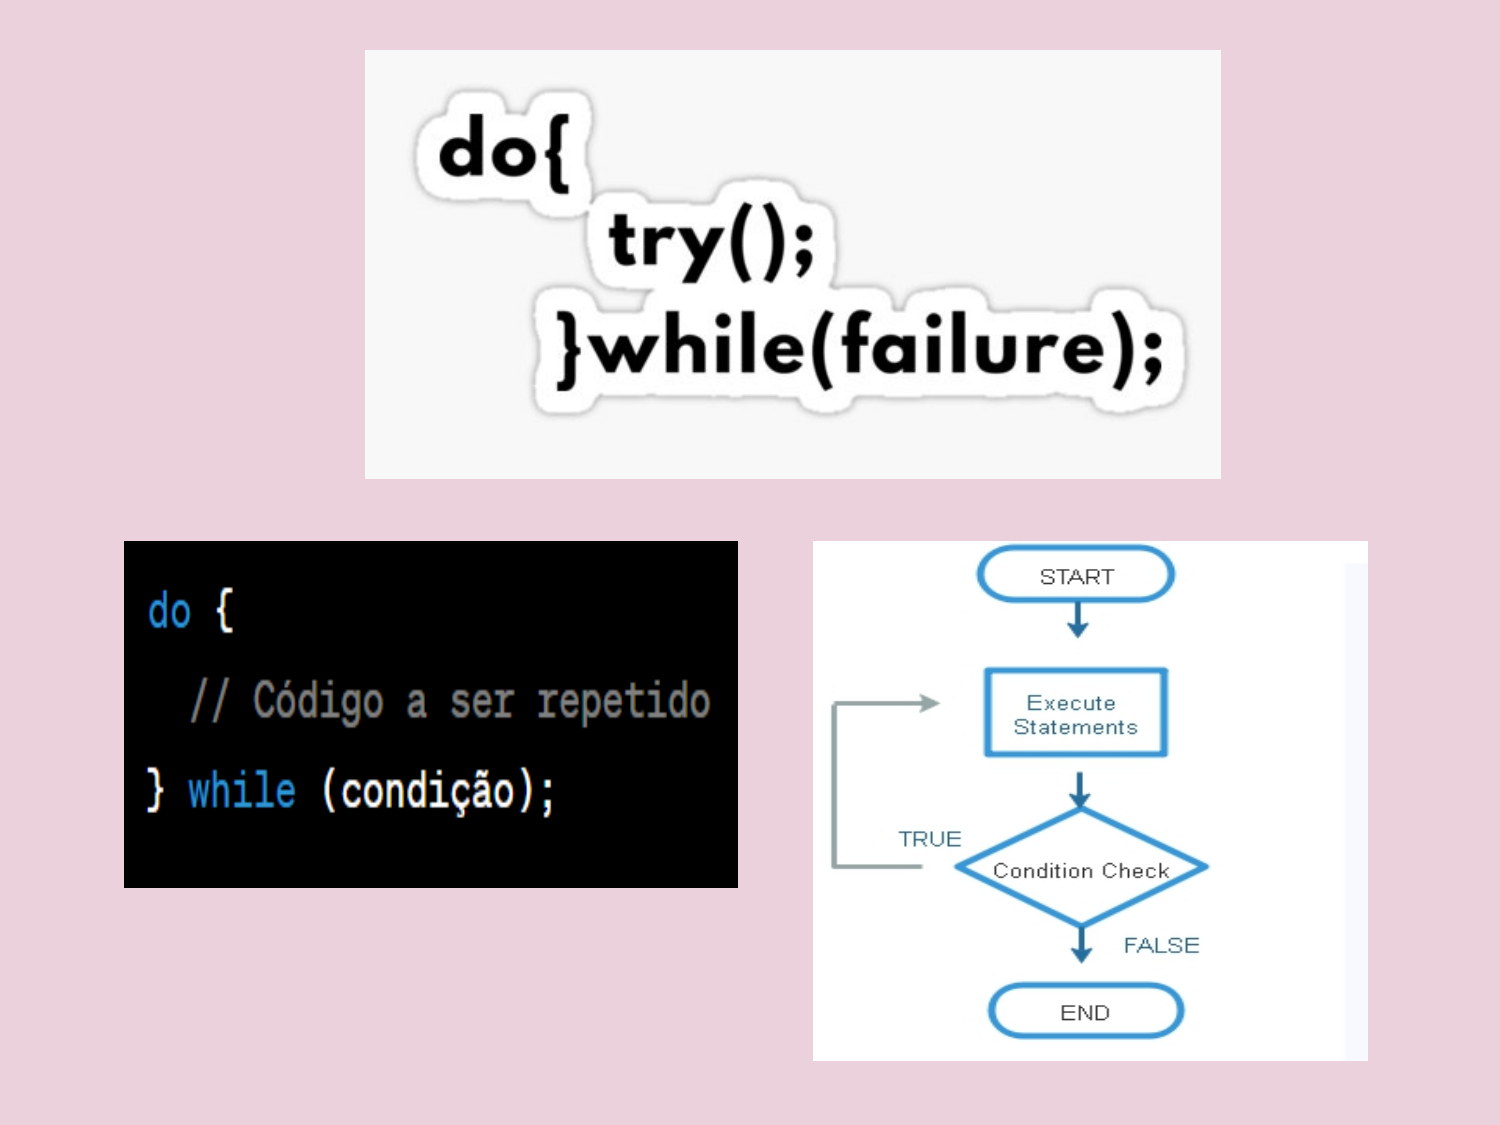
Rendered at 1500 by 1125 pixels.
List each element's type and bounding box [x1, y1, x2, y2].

picture [124, 541, 738, 888]
picture [365, 49, 1221, 479]
picture [812, 541, 1369, 1061]
